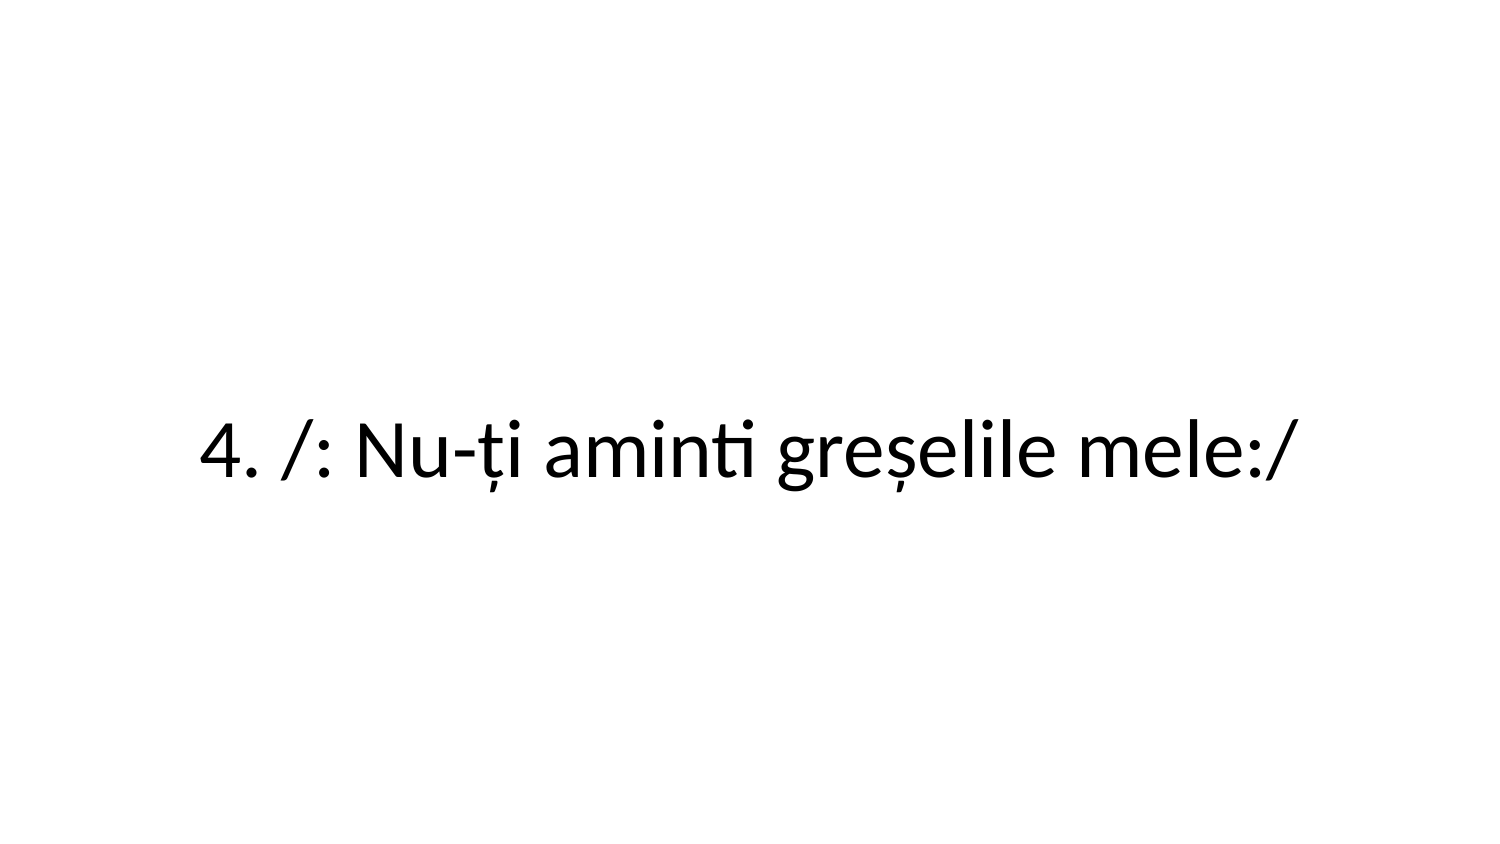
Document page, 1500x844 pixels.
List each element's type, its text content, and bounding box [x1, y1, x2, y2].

text_box 4. /: Nu-ți aminti greșelile mele:/ [184, 341, 1316, 502]
